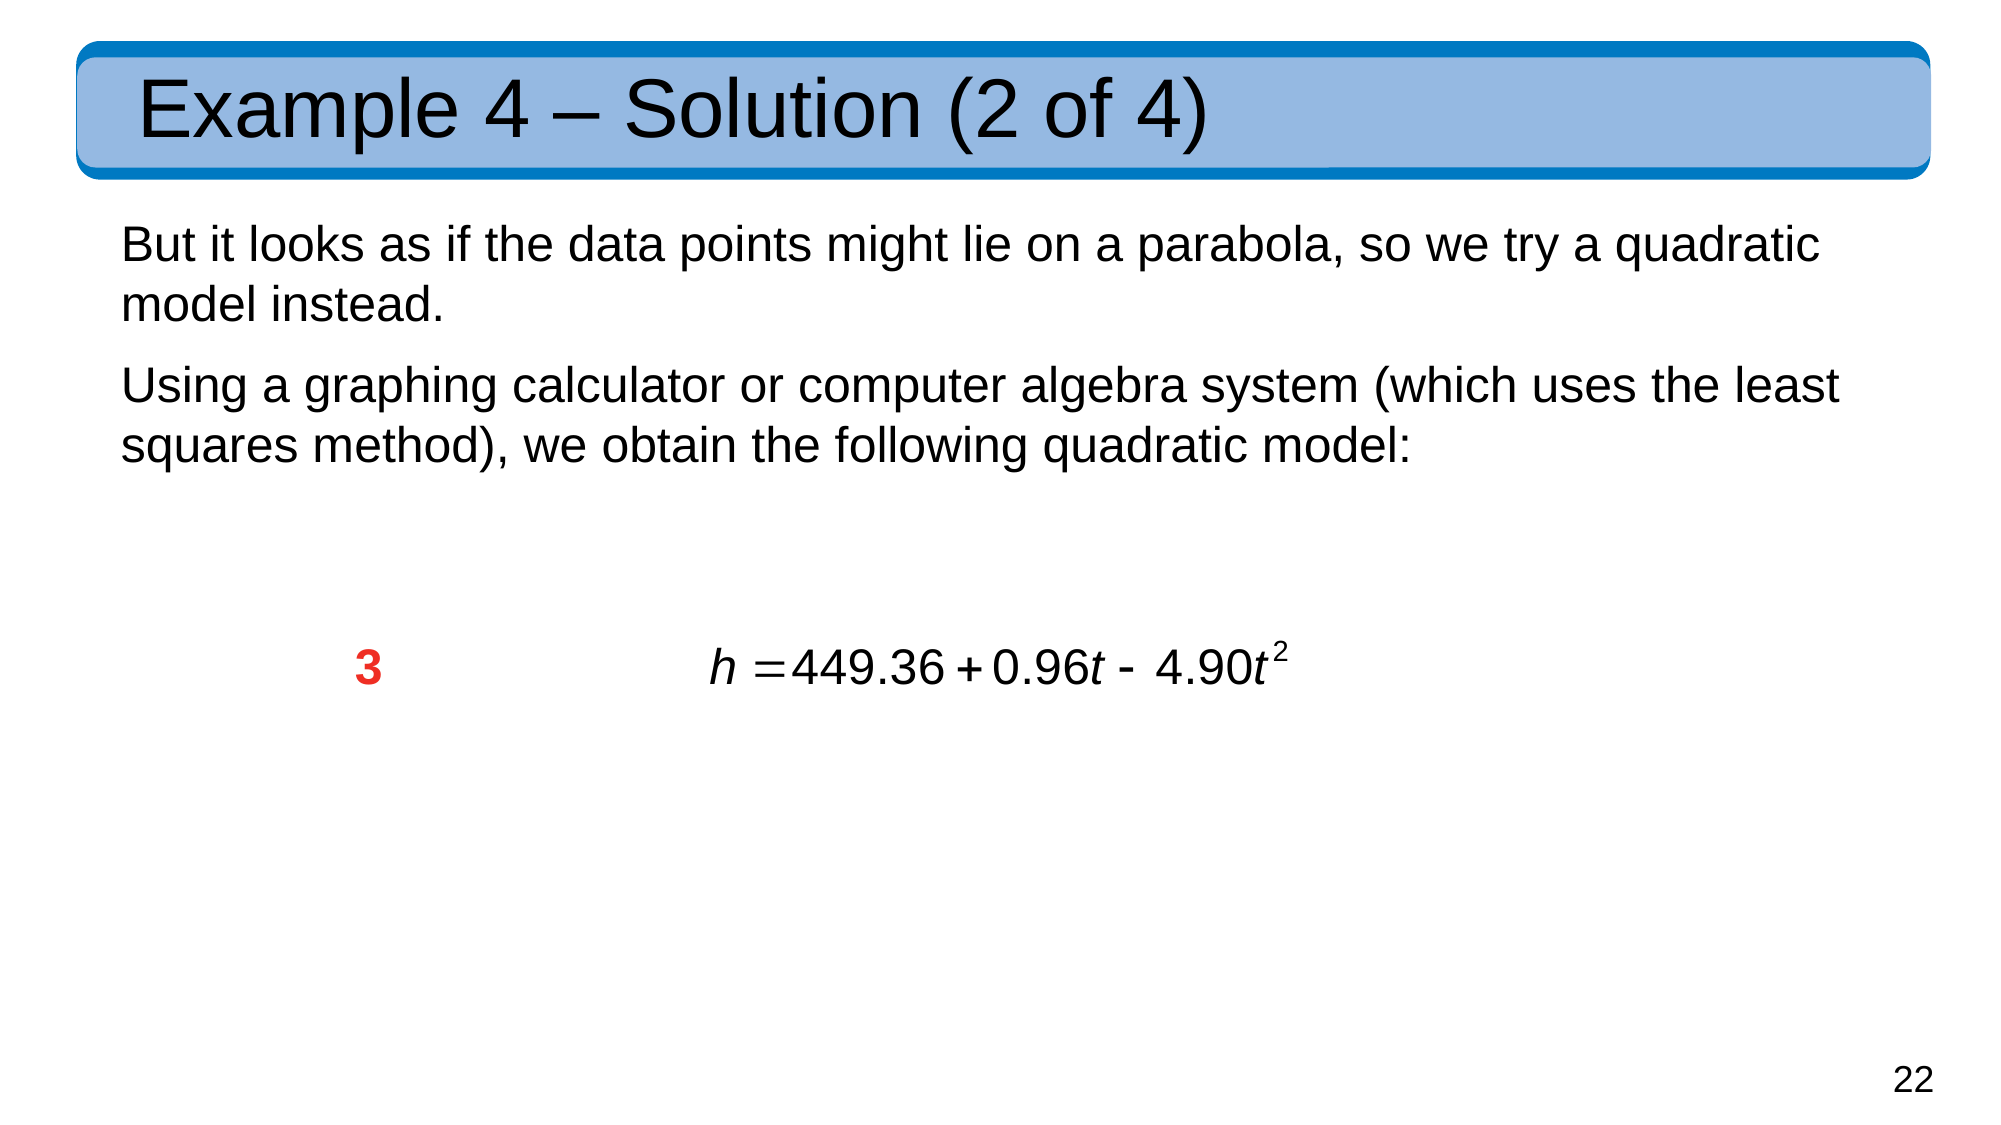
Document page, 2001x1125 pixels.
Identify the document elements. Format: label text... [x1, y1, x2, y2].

list But it looks as if the data points might lie on a parabola, so we try a quadratic model instead. Using a graphing calculator or computer algebra system (which uses the least squares method), we obtain the following quadratic model: [120, 211, 1880, 509]
title Example 4 – Solution (2 of 4) [137, 65, 1863, 176]
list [706, 634, 1293, 691]
list 3 [354, 634, 395, 689]
